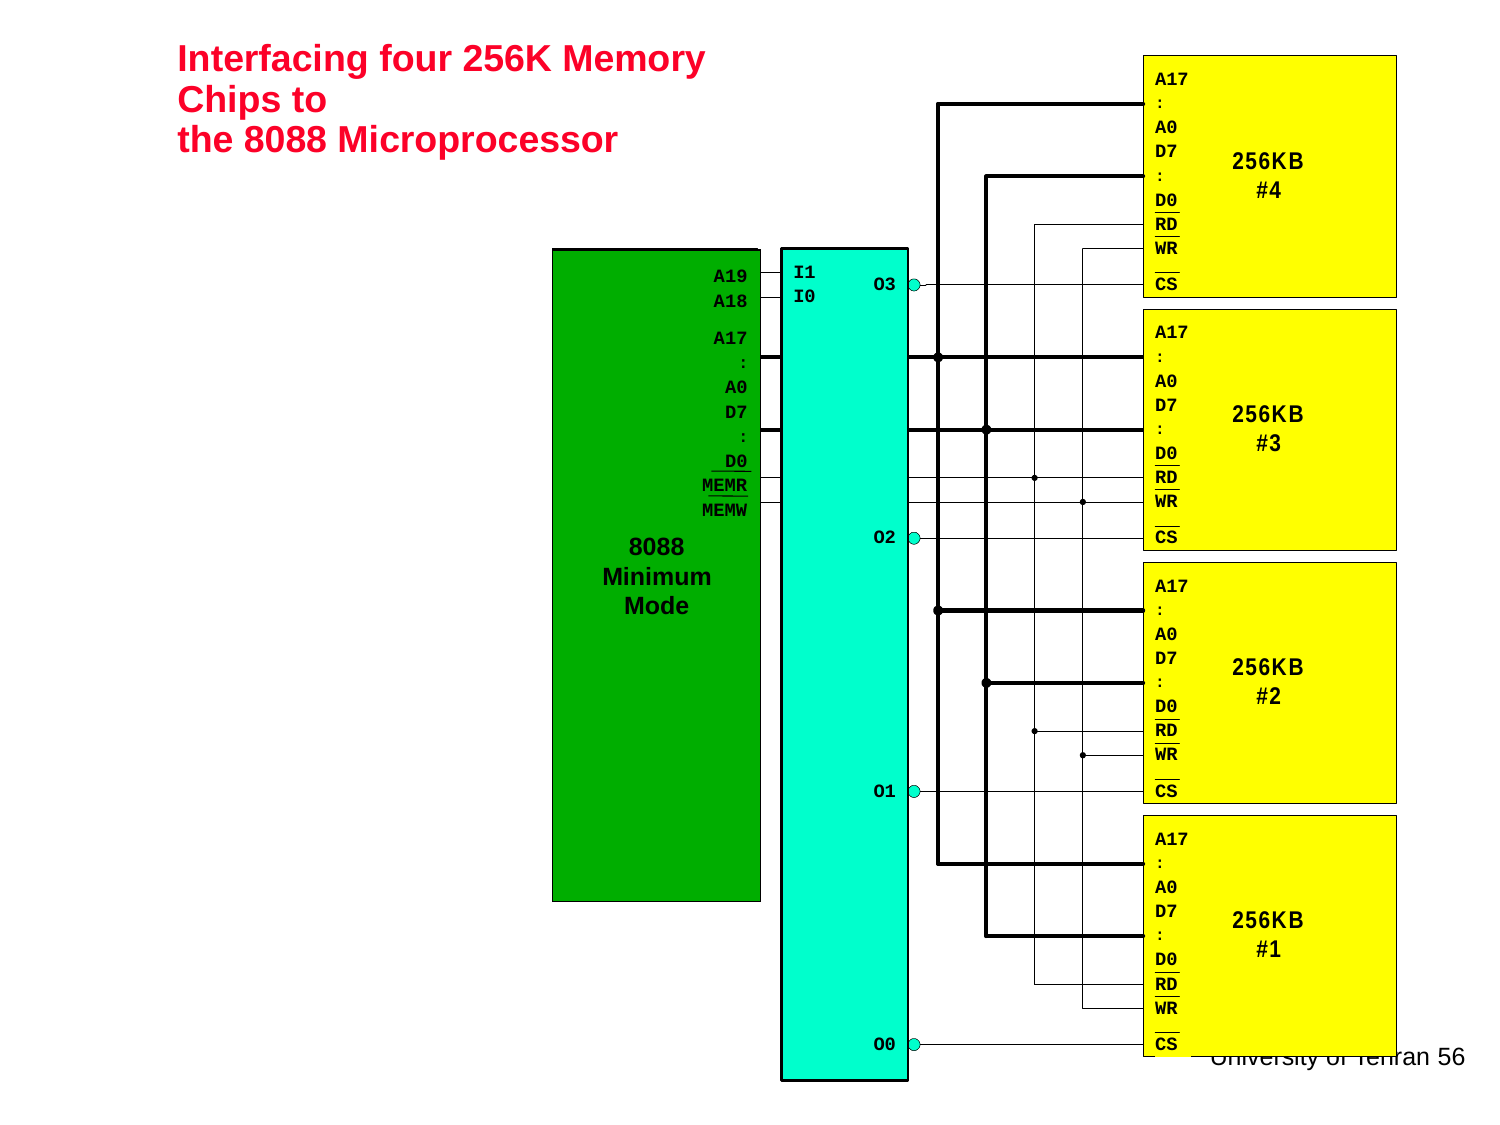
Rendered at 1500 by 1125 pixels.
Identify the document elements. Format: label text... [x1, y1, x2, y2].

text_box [551, 249, 761, 902]
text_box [550, 53, 1398, 1086]
title Interfacing four 256K Memory Chips to the 8088 Microprocessor [162, 12, 739, 188]
